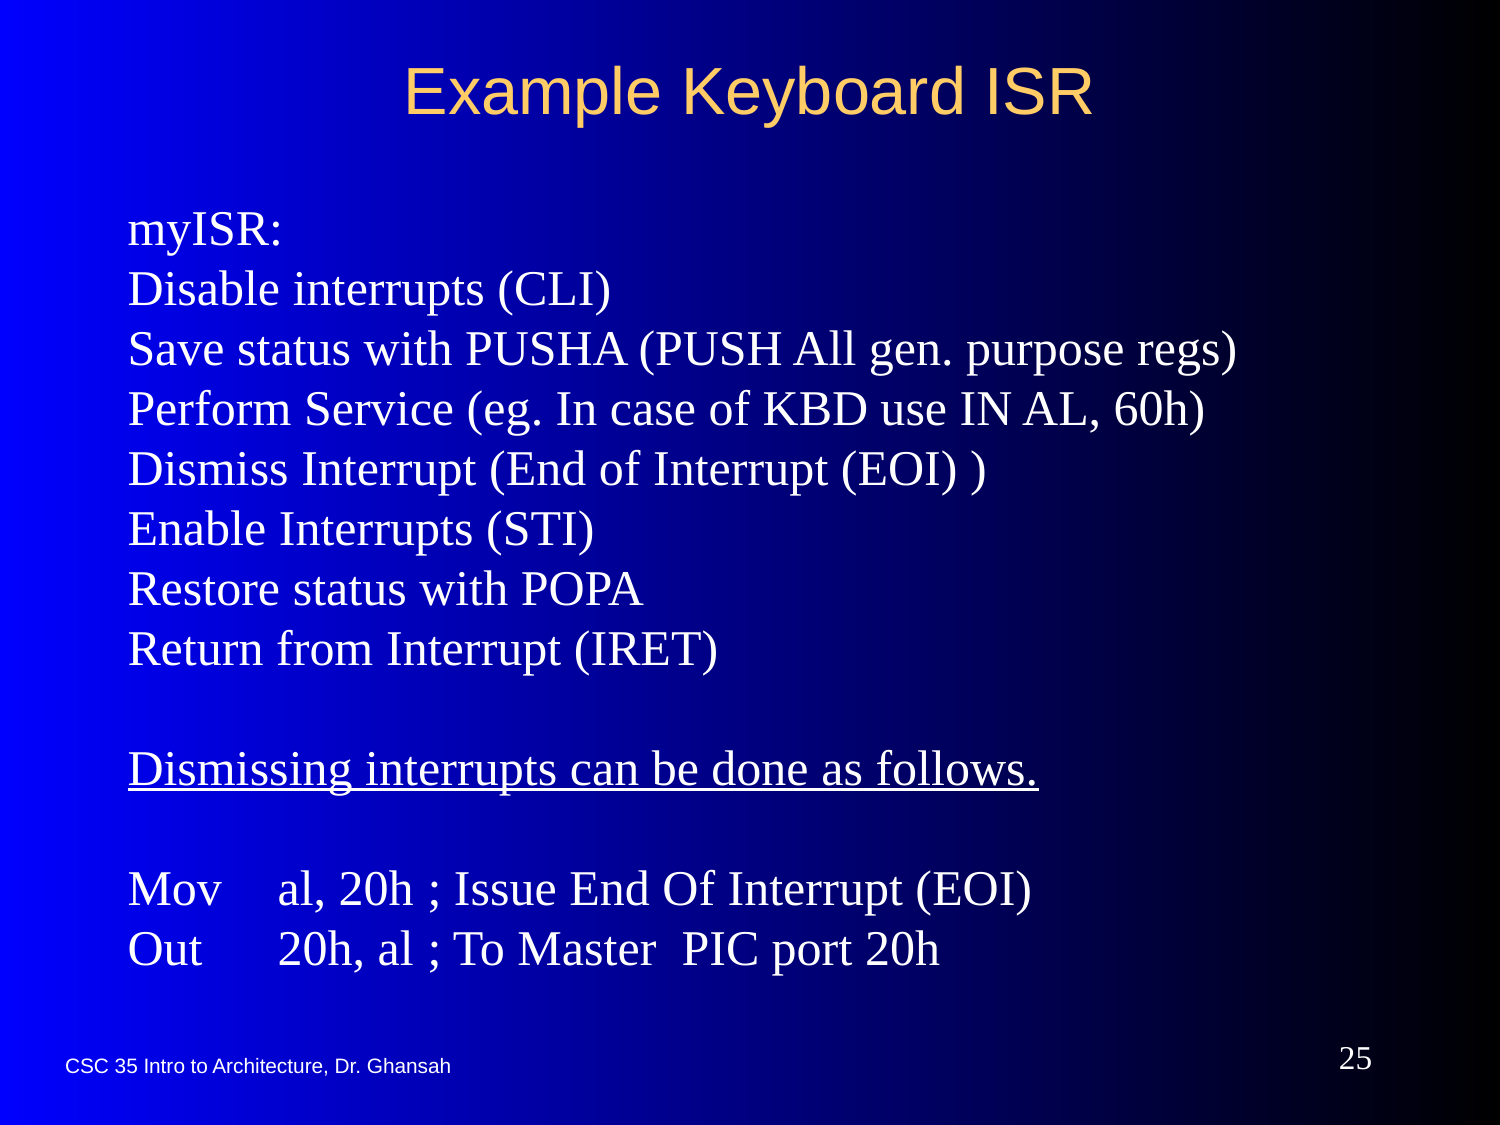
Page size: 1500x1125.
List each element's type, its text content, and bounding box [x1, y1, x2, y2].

slide_number 25 [1224, 1025, 1388, 1088]
title Example Keyboard ISR [112, 37, 1388, 138]
list myISR: Disable interrupts (CLI) Save status with PUSHA (PUSH All gen. purpose regs) Perform Service (eg. In case of KBD use IN AL, 60h) Dismiss Interrupt (End of Interrupt (EOI) ) Enable Interrupts (STI) Restore status with POPA Return from Interrupt (IRET) Dismissing interrupts can be done as follows. Mov al, 20h ; Issue End Of Interrupt (EOI) Out 20h, al ; To Master PIC port 20h [112, 187, 1388, 925]
footer CSC 35 Intro to Architecture, Dr. Ghansah [50, 1040, 775, 1091]
